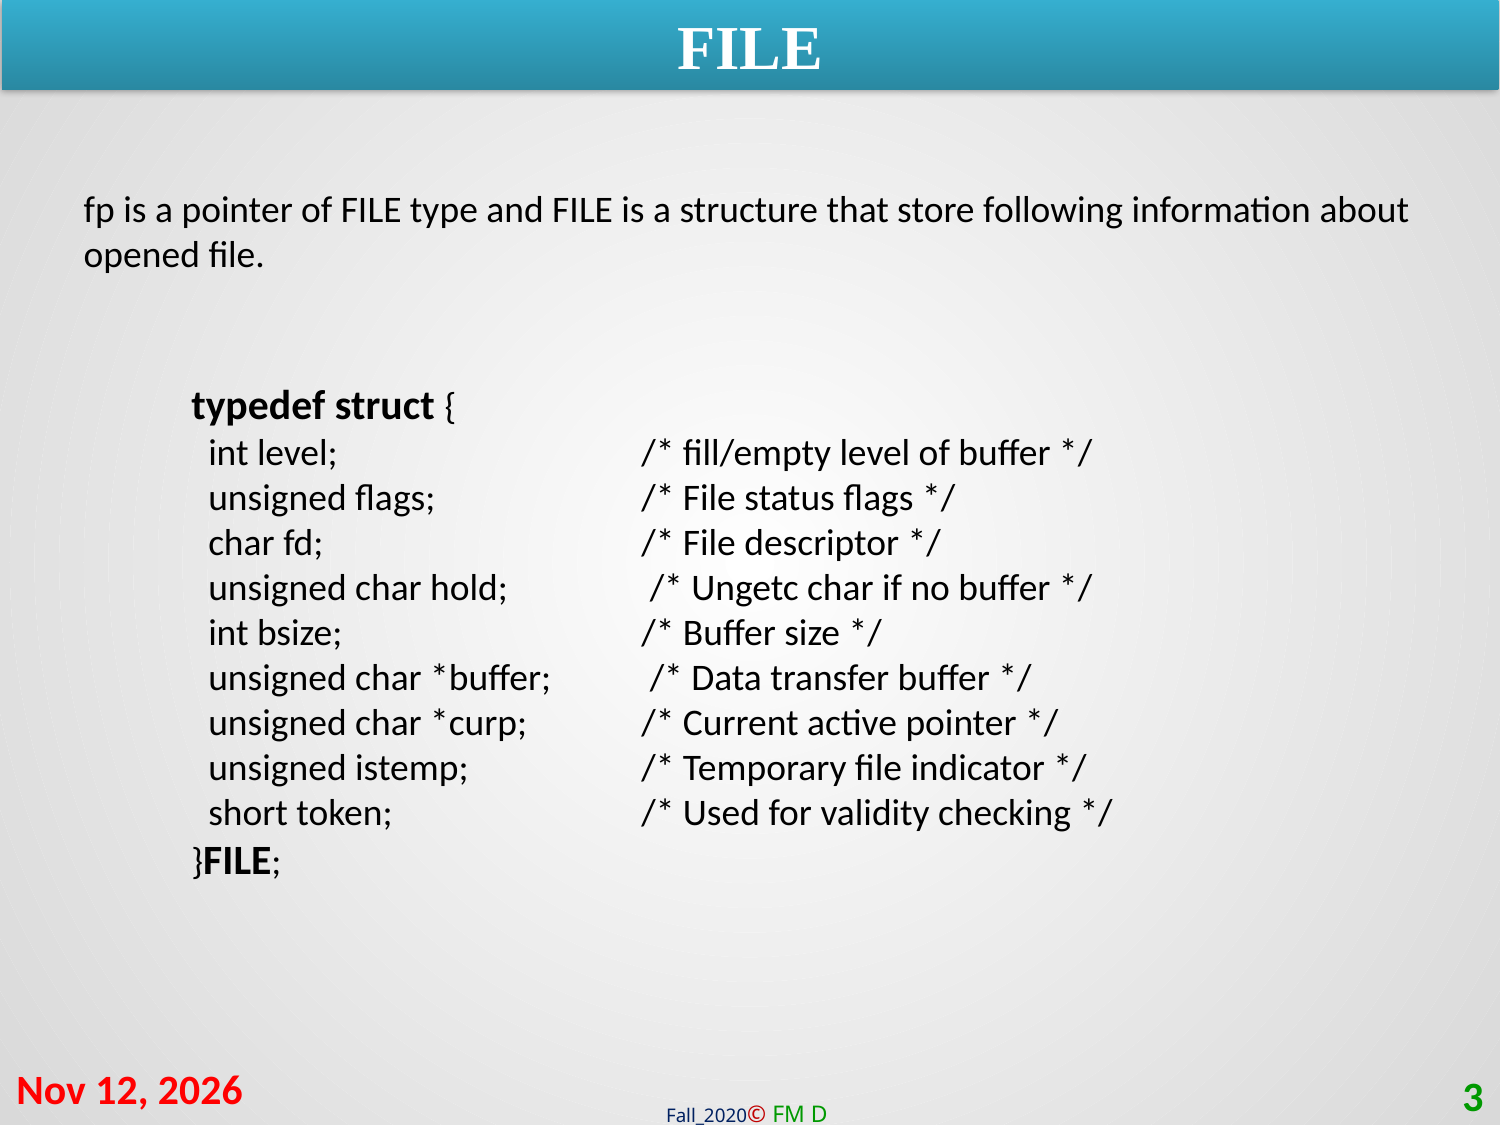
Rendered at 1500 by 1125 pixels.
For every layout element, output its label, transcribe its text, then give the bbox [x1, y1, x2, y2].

text_box typedef struct { int level; /* fill/empty level of buffer */ unsigned flags; /* File status flags */ char fd; /* File descriptor */ unsigned char hold; /* Ungetc char if no buffer */ int bsize; /* Buffer size */ unsigned char *buffer; /* Data transfer buffer */ unsigned char *curp; /* Current active pointer */ unsigned istemp; /* Temporary file indicator */ short token; /* Used for validity checking */ }FILE; [176, 370, 1364, 891]
slide_number 14-Mar-21 [1, 1057, 352, 1118]
text_box FILE [2, 0, 1499, 90]
slide_number 3 [1148, 1065, 1499, 1125]
text_box fp is a pointer of FILE type and FILE is a structure that store following information about opened file. [68, 177, 1432, 283]
